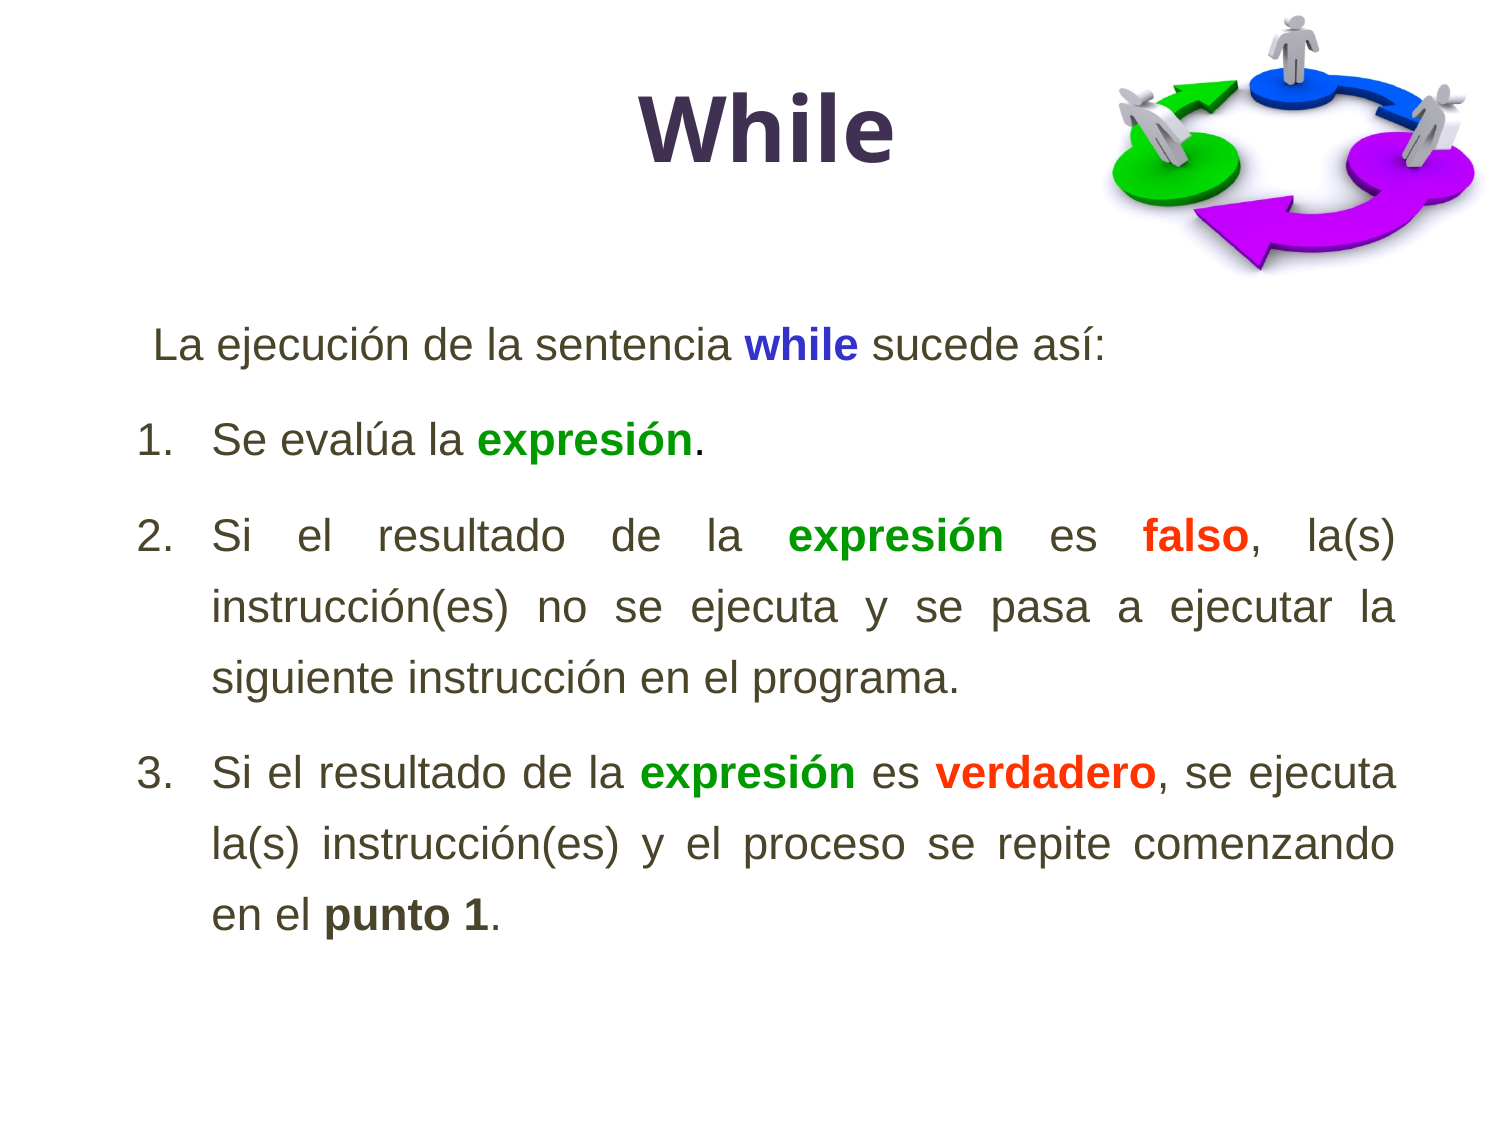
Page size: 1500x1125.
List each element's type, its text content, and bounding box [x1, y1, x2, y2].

picture [1086, 5, 1495, 288]
list La ejecución de la sentencia while sucede así: Se evalúa la expresión. Si el resultado de la expresión es falso, la(s) instrucción(es) no se ejecuta y se pasa a ejecutar la siguiente instrucción en el programa. Si el resultado de la expresión es verdadero, se ejecuta la(s) instrucción(es) y el proceso se repite comenzando en el punto 1. [112, 290, 1412, 988]
text_box While [242, 32, 1081, 220]
